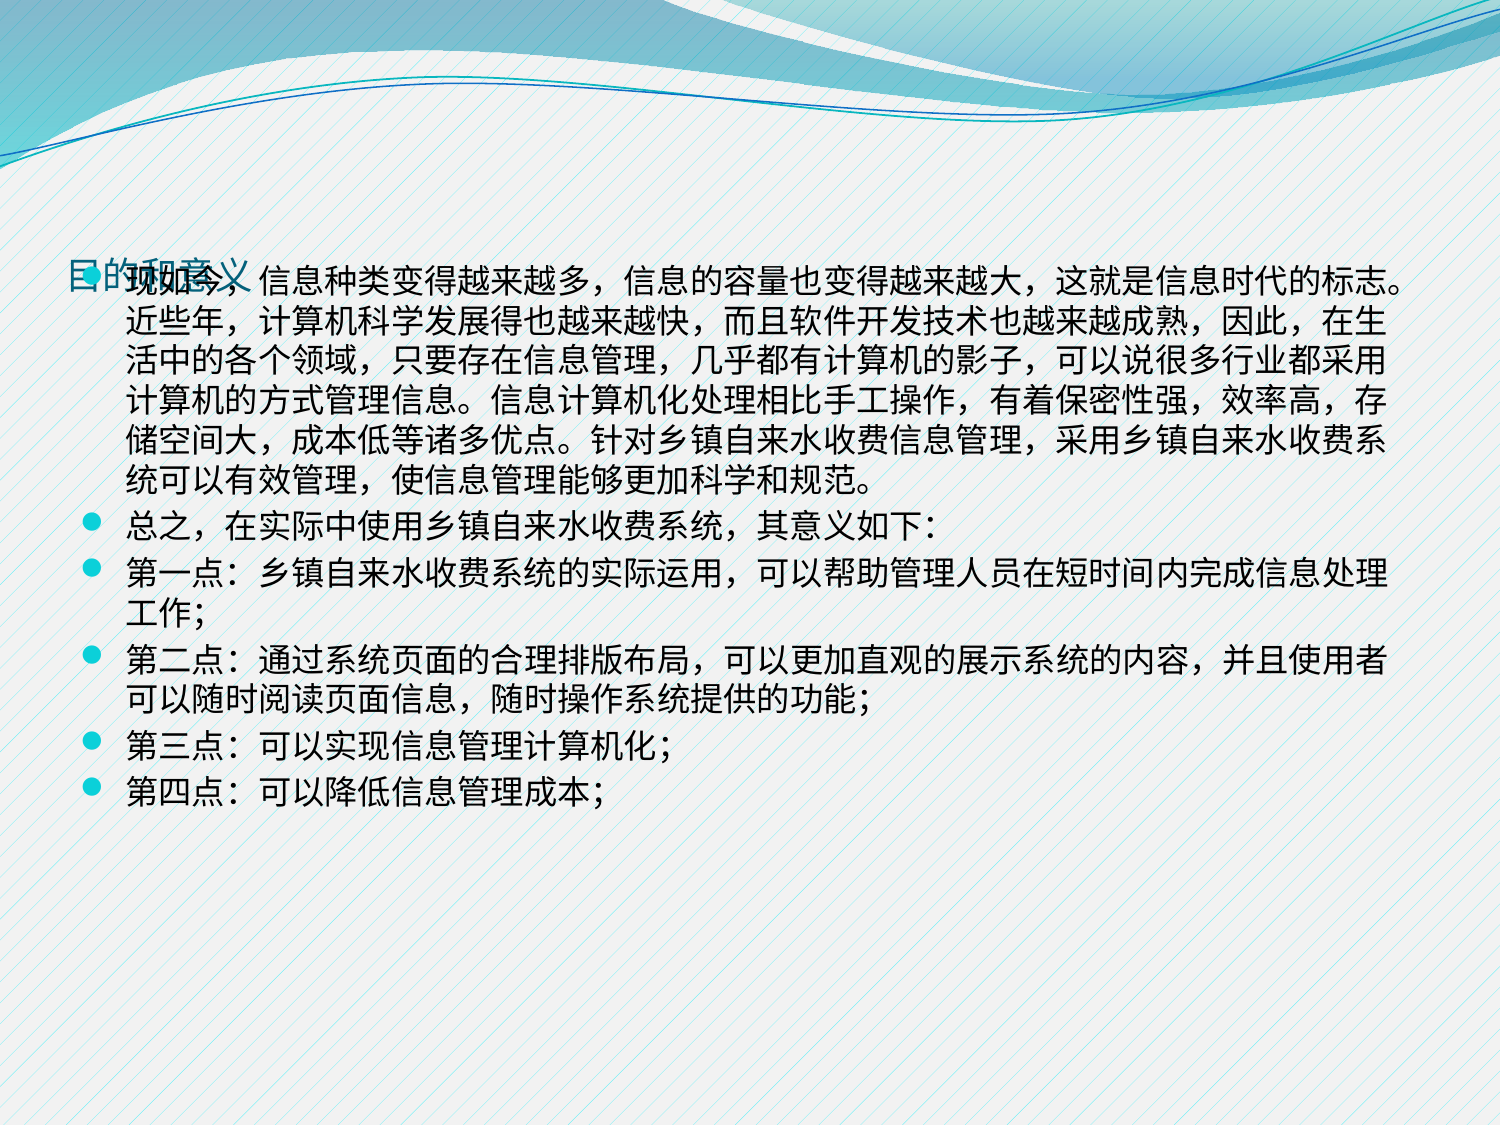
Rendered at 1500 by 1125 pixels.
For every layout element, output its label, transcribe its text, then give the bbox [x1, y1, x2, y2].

list 现如今，信息种类变得越来越多，信息的容量也变得越来越大，这就是信息时代的标志。近些年，计算机科学发展得也越来越快，而且软件开发技术也越来越成熟，因此，在生活中的各个领域，只要存在信息管理，几乎都有计算机的影子，可以说很多行业都采用计算机的方式管理信息。信息计算机化处理相比手工操作，有着保密性强，效率高，存储空间大，成本低等诸多优点。针对乡镇自来水收费信息管理，采用乡镇自来水收费系统可以有效管理，使信息管理能够更加科学和规范。 总之，在实际中使用乡镇自来水收费系统，其意义如下： 第一点：乡镇自来水收费系统的实际运用，可以帮助管理人员在短时间内完成信息处理工作； 第二点：通过系统页面的合理排版布局，可以更加直观的展示系统的内容，并且使用者可以随时阅读页面信息，随时操作系统提供的功能； 第三点：可以实现信息管理计算机化； 第四点：可以降低信息管理成本； [65, 252, 1416, 973]
title 目的和意义 [65, 154, 1416, 252]
